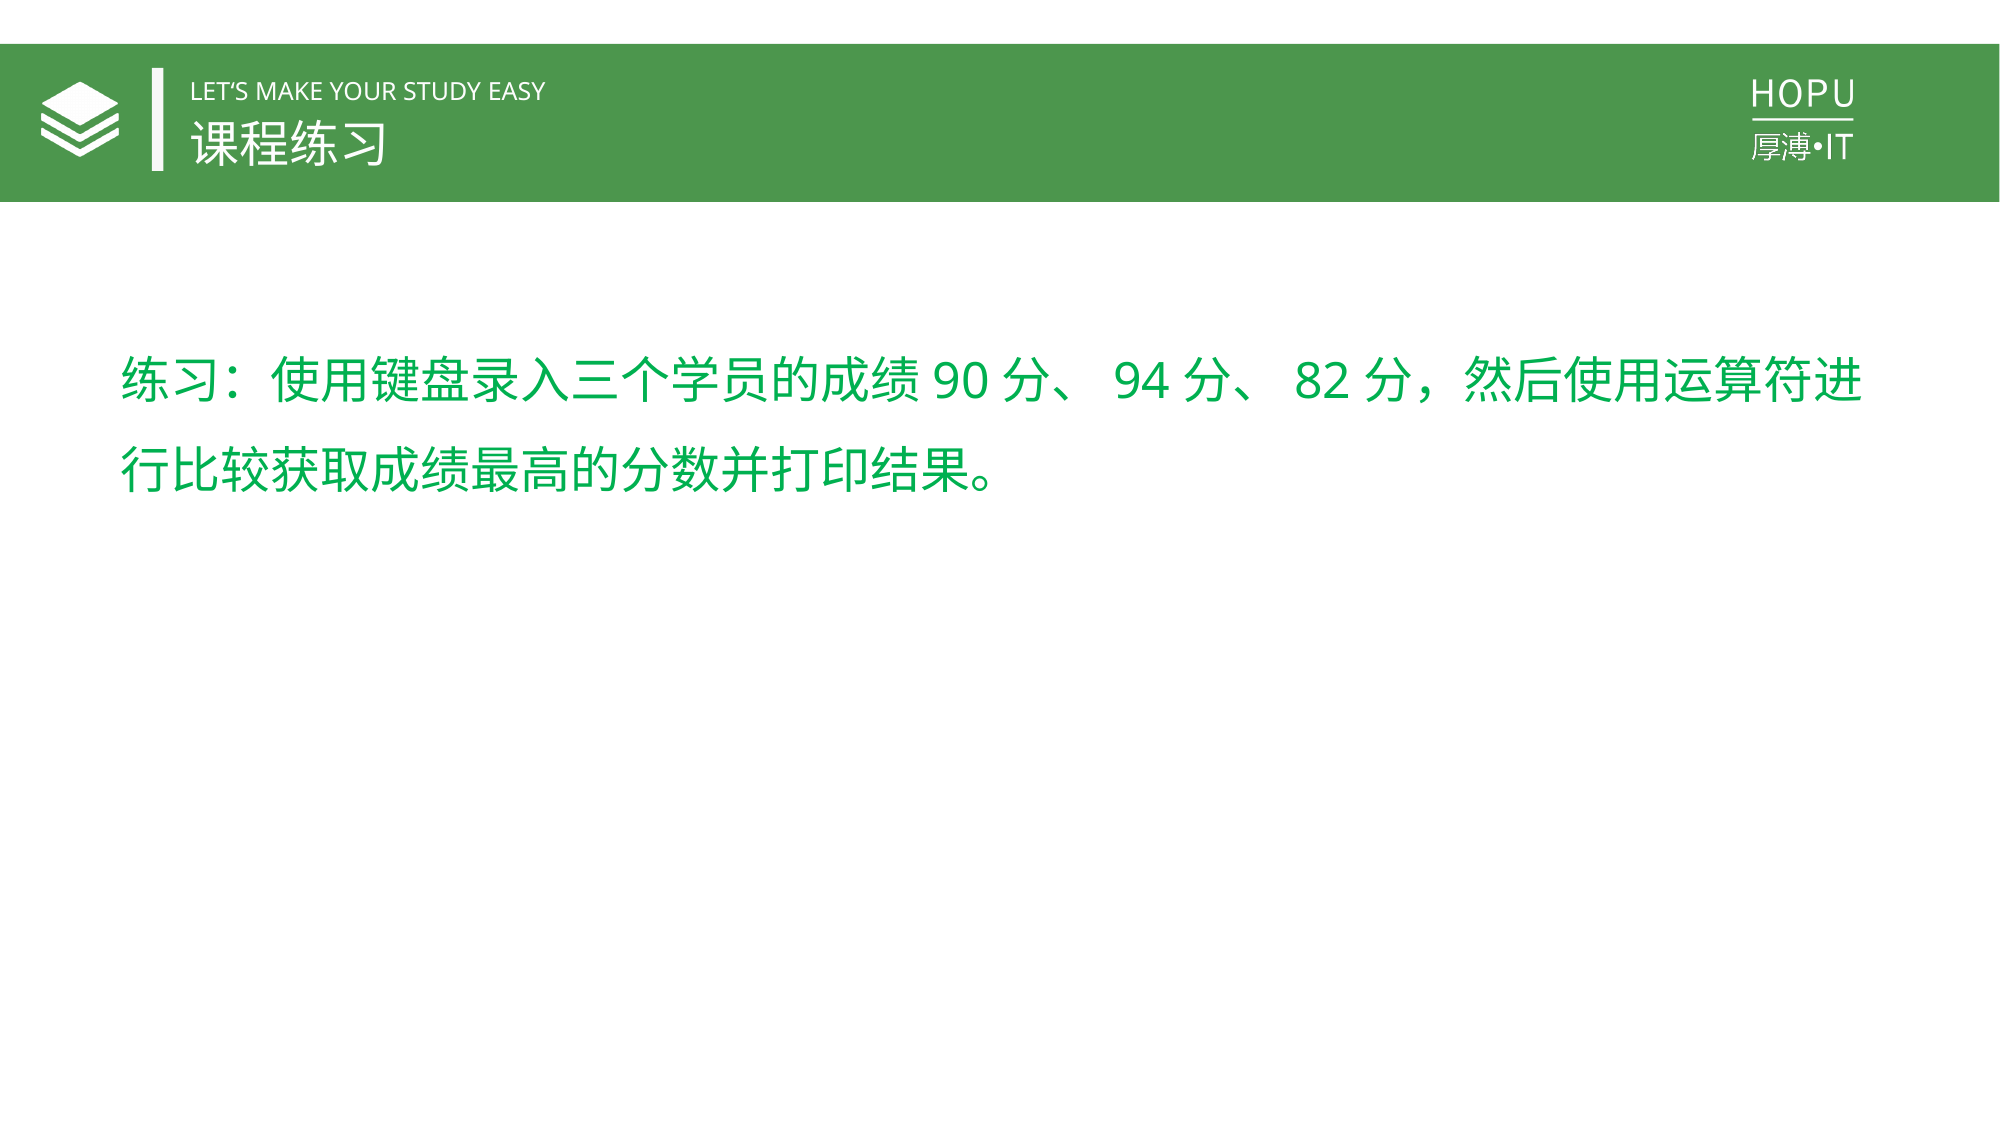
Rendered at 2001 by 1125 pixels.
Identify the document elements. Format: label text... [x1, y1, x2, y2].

text_box 练习：使用键盘录入三个学员的成绩90分、94分、82分，然后使用运算符进 行比较获取成绩最高的分数并打印结果。 [105, 310, 1879, 506]
text_box LET‘S MAKE YOUR STUDY EASY [352, 67, 893, 113]
text_box [352, 43, 2000, 203]
picture [0, 0, 352, 272]
text_box 课程练习 [352, 117, 1326, 180]
picture [1750, 67, 1855, 173]
